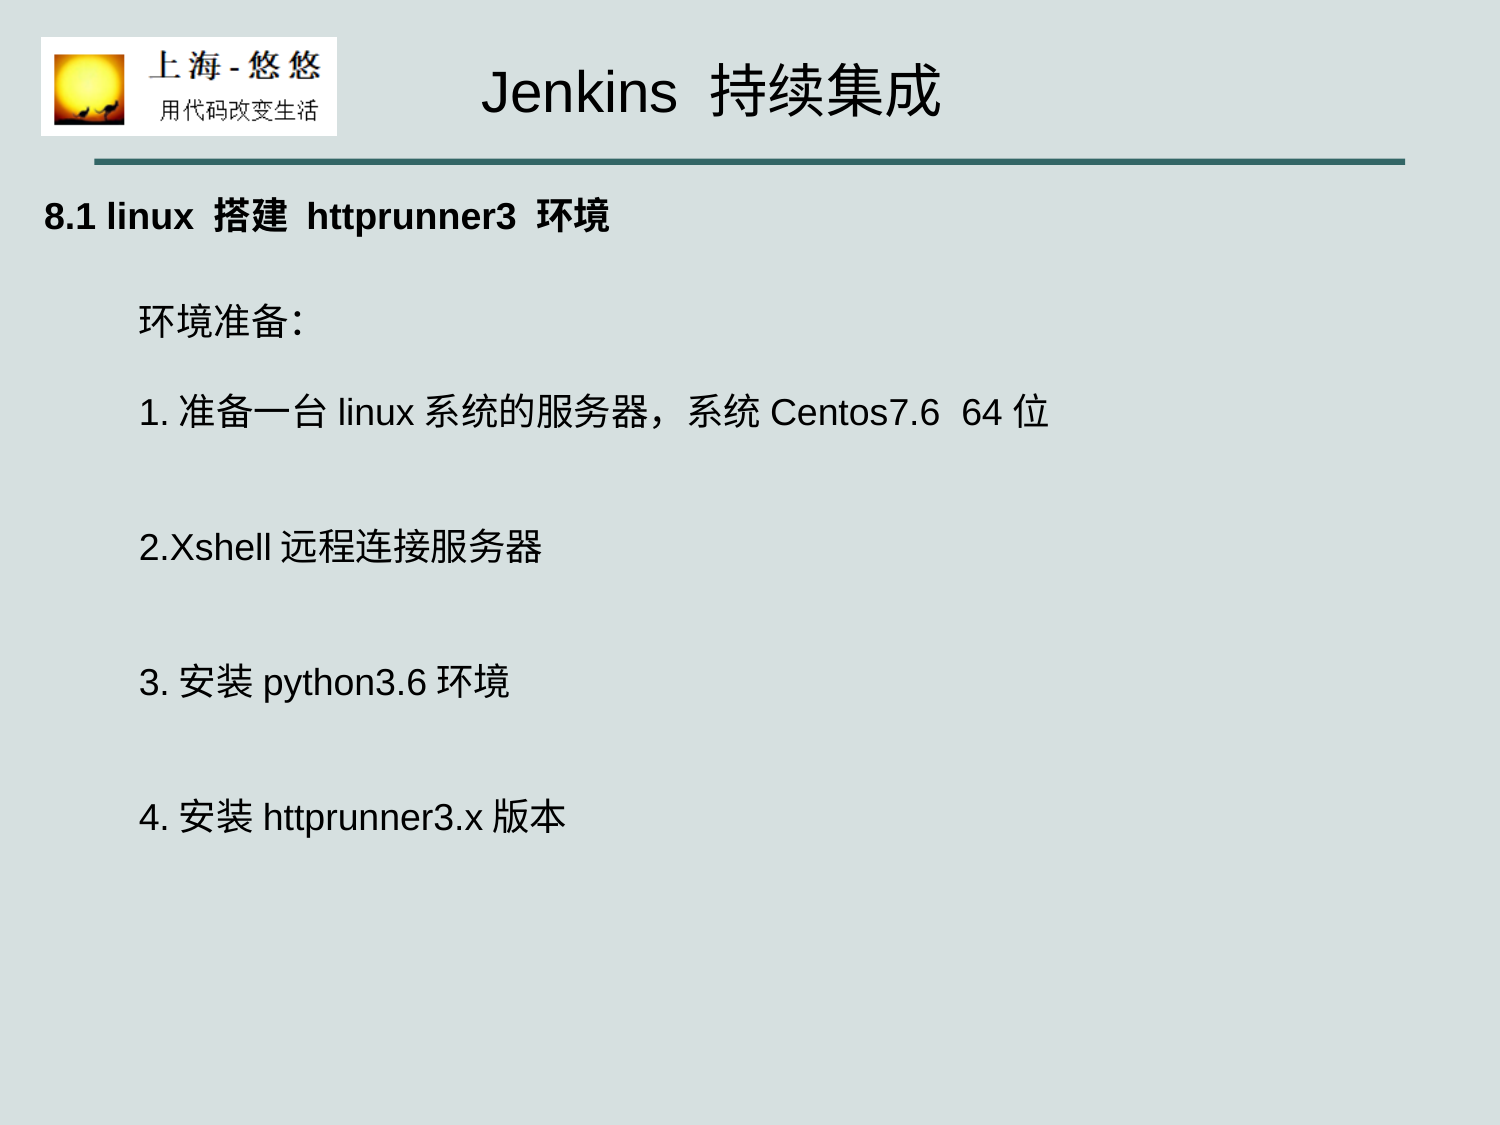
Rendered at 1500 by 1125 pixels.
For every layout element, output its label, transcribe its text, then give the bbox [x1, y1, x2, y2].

text_box 环境准备： 1.准备一台linux系统的服务器，系统Centos7.6 64位 2.Xshell远程连接服务器 3.安装python3.6环境 4.安装httprunner3.x版本 [123, 290, 1258, 891]
picture [41, 37, 337, 136]
text_box 8.1 linux 搭建 httprunner3 环境 [29, 184, 715, 245]
